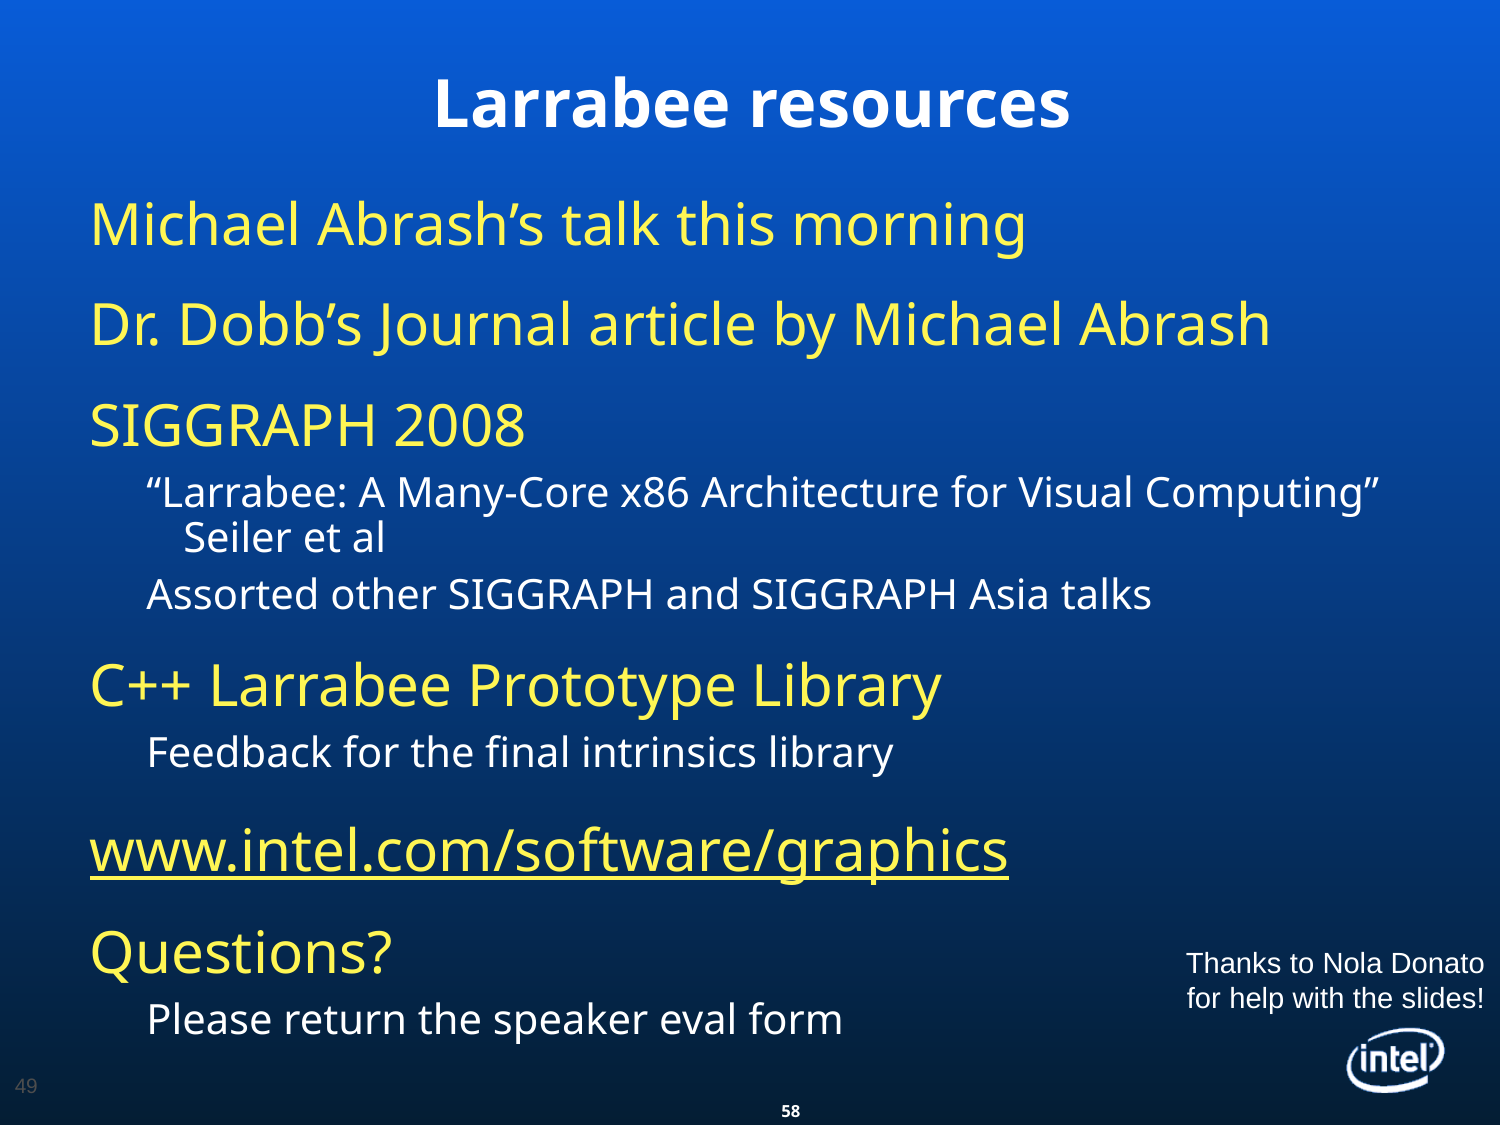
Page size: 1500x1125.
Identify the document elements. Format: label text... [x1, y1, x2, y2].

list Michael Abrash’s talk this morning Dr. Dobb’s Journal article by Michael Abrash SIGGRAPH 2008 “Larrabee: A Many-Core x86 Architecture for Visual Computing” Seiler et al Assorted other SIGGRAPH and SIGGRAPH Asia talks C++ Larrabee Prototype Library Feedback for the final intrinsics library www.intel.com/software/graphics Questions? Please return the speaker eval form [75, 187, 1425, 1005]
title Larrabee resources [62, 37, 1443, 176]
picture [1337, 1023, 1452, 1100]
text_box 49 [0, 1064, 100, 1105]
text_box Thanks to Nola Donato for help with the slides! [1149, 937, 1500, 1023]
